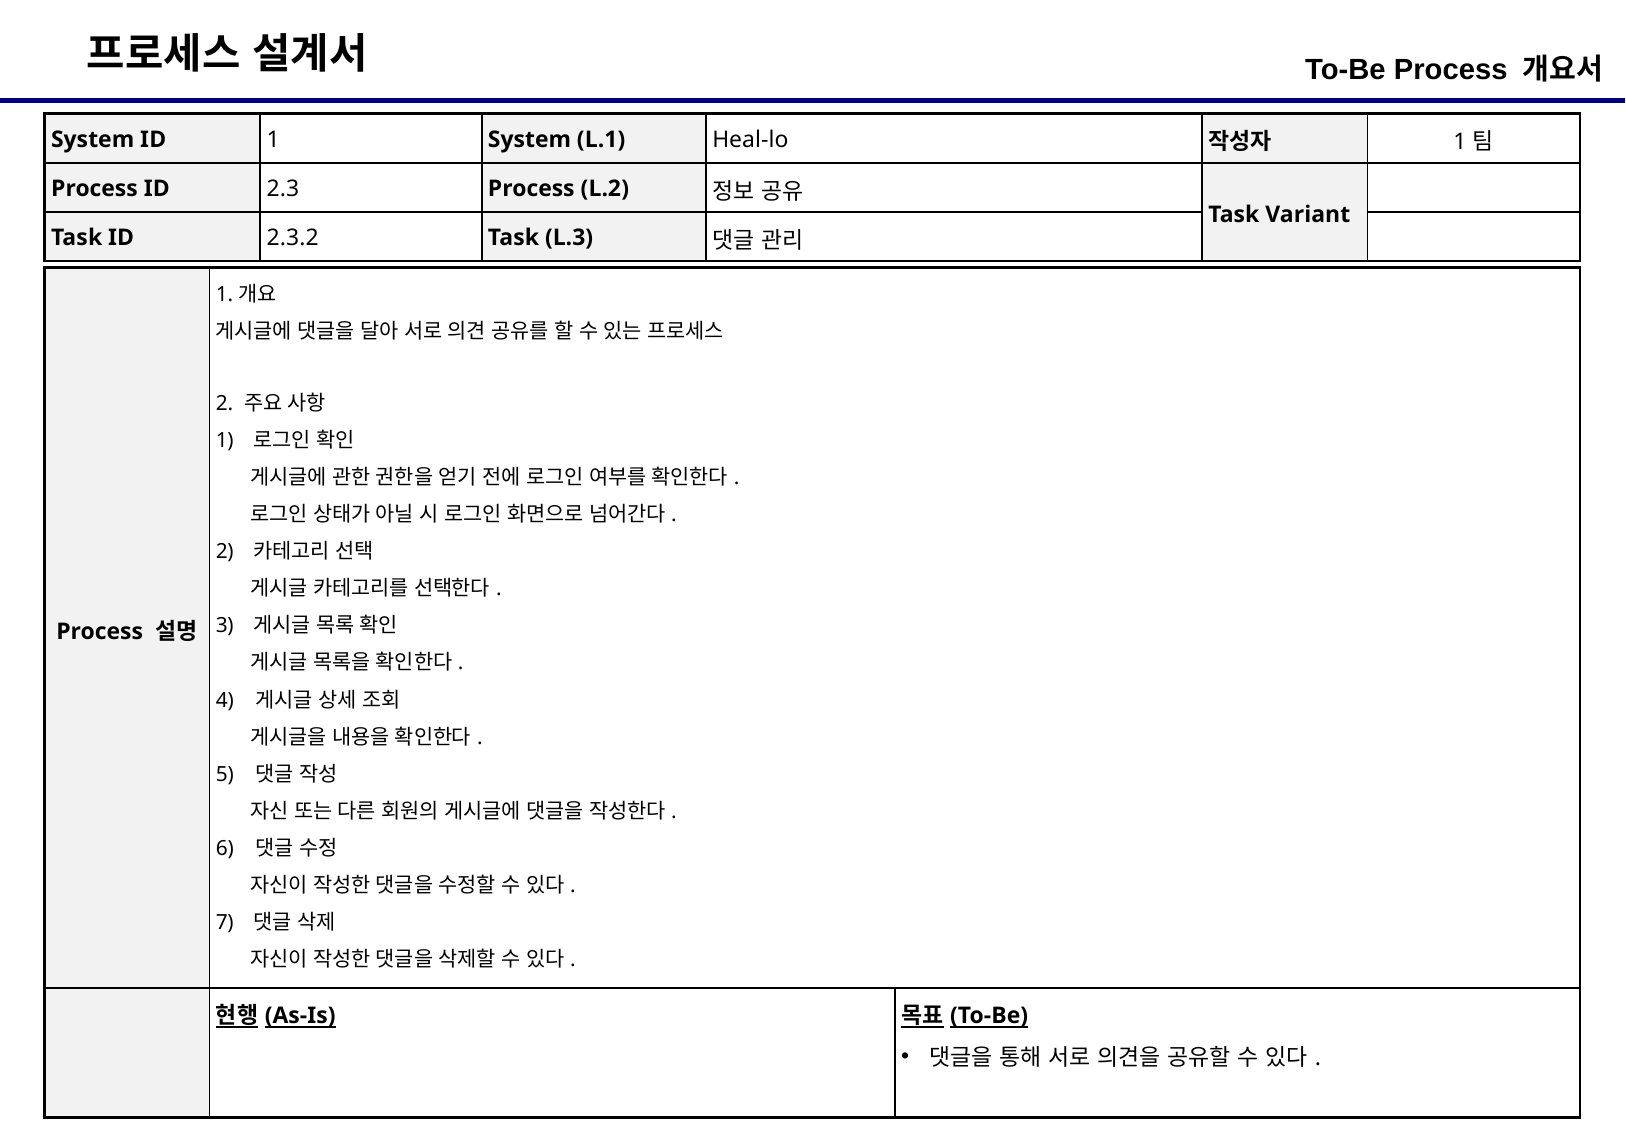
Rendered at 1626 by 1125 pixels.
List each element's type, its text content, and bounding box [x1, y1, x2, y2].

table_header 작성자 [1203, 115, 1367, 162]
table_cell 정보 공유 [707, 164, 1201, 211]
table_cell Process ID [46, 164, 259, 211]
table_header System (L.1) [483, 115, 705, 162]
table_cell 댓글 관리 [707, 213, 1201, 260]
table_header 1팀 [1368, 115, 1579, 162]
table_cell Task (L.3) [483, 213, 705, 260]
list To-Be Process 개요서 [1107, 42, 1604, 102]
table_cell 목표(To-Be) 댓글을 통해 서로 의견을 공유할 수 있다. [896, 989, 1579, 1116]
table_cell Task ID [46, 213, 259, 260]
table_cell 2.3 [261, 164, 481, 211]
table_cell Process (L.2) [483, 164, 705, 211]
table_header Process 설명 [46, 269, 209, 987]
table_header Heal-lo [707, 115, 1201, 162]
table_cell [1368, 164, 1579, 211]
table_header 1 [261, 115, 481, 162]
table_header 1.개요 게시글에 댓글을 달아 서로 의견 공유를 할 수 있는 프로세스 2. 주요 사항 로그인 확인 게시글에 관한 권한을 얻기 전에 로그인 여부를 확인한다. 로그인 상태가 아닐 시 로그인 화면으로 넘어간다. 카테고리 선택 게시글 카테고리를 선택한다. 게시글 목록 확인 게시글 목록을 확인한다. 4) 게시글 상세 조회 게시글을 내용을 확인한다. 5) 댓글 작성 자신 또는 다른 회원의 게시글에 댓글을 작성한다. 6) 댓글 수정 자신이 작성한 댓글을 수정할 수 있다. 댓글 삭제 자신이 작성한 댓글을 삭제할 수 있다. [210, 269, 1579, 987]
table_cell Task Variant [1203, 164, 1367, 260]
table_cell [46, 989, 209, 1116]
table_cell 현행(As-Is) [210, 989, 894, 1116]
table_cell 2.3.2 [261, 213, 481, 260]
table_cell [1368, 213, 1579, 260]
table_header System ID [46, 115, 259, 162]
